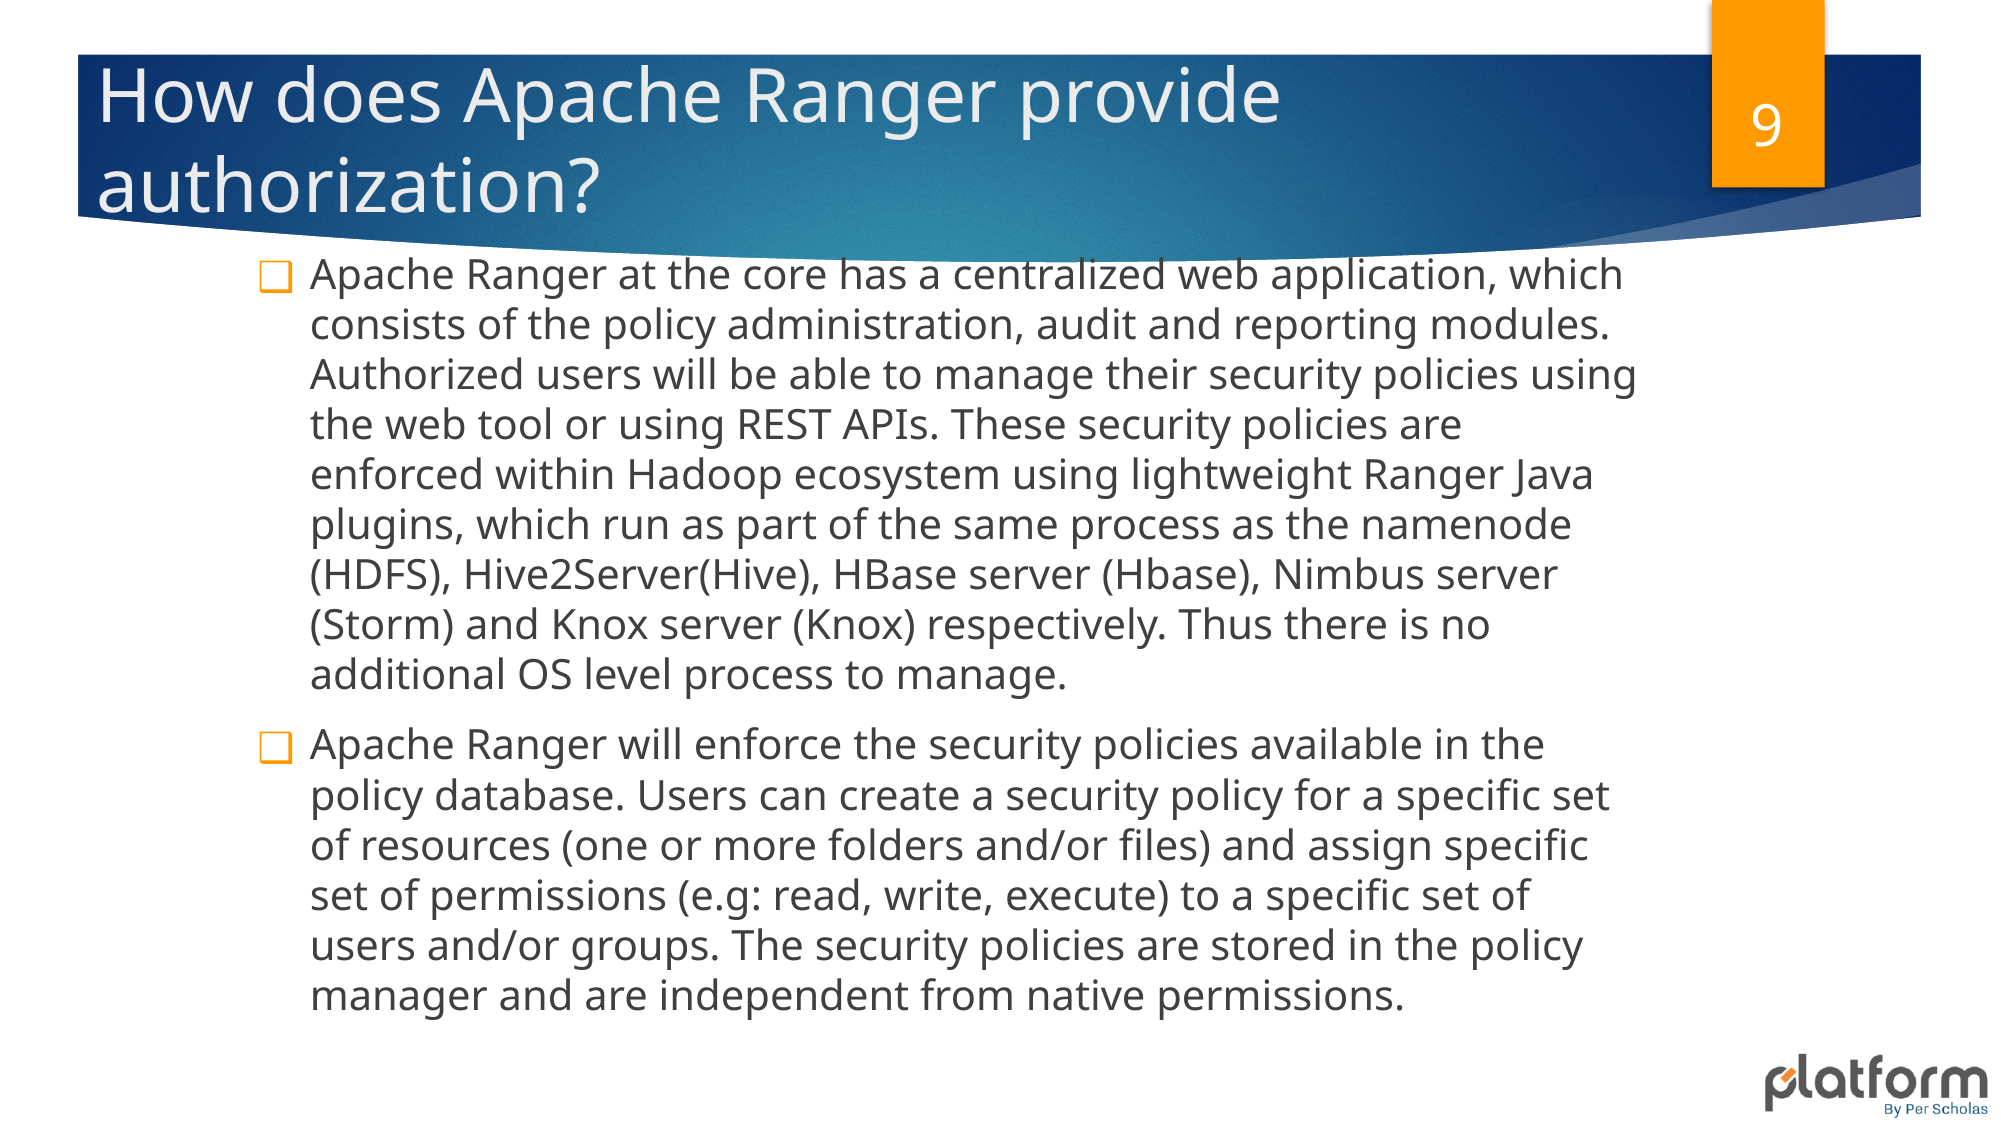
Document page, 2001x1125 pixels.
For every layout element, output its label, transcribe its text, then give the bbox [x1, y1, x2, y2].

slide_number 9 [1698, 48, 1836, 175]
title How does Apache Ranger provide authorization? [81, 79, 1519, 196]
picture [1754, 1044, 1996, 1125]
list [196, 259, 1634, 820]
text_box Apache Ranger at the core has a centralized web application, which consists of the policy administration, audit and reporting modules. Authorized users will be able to manage their security policies using the web tool or using REST APIs. These security policies are enforced within Hadoop ecosystem using lightweight Ranger Java plugins, which run as part of the same process as the namenode (HDFS), Hive2Server(Hive), HBase server (Hbase), Nimbus server (Storm) and Knox server (Knox) respectively. Thus there is no additional OS level process to manage. Apache Ranger will enforce the security policies available in the policy database. Users can create a security policy for a specific set of resources (one or more folders and/or files) and assign specific set of permissions (e.g: read, write, execute) to a specific set of users and/or groups. The security policies are stored in the policy manager and are independent from native permissions. [219, 232, 1657, 793]
picture [79, 55, 1920, 232]
